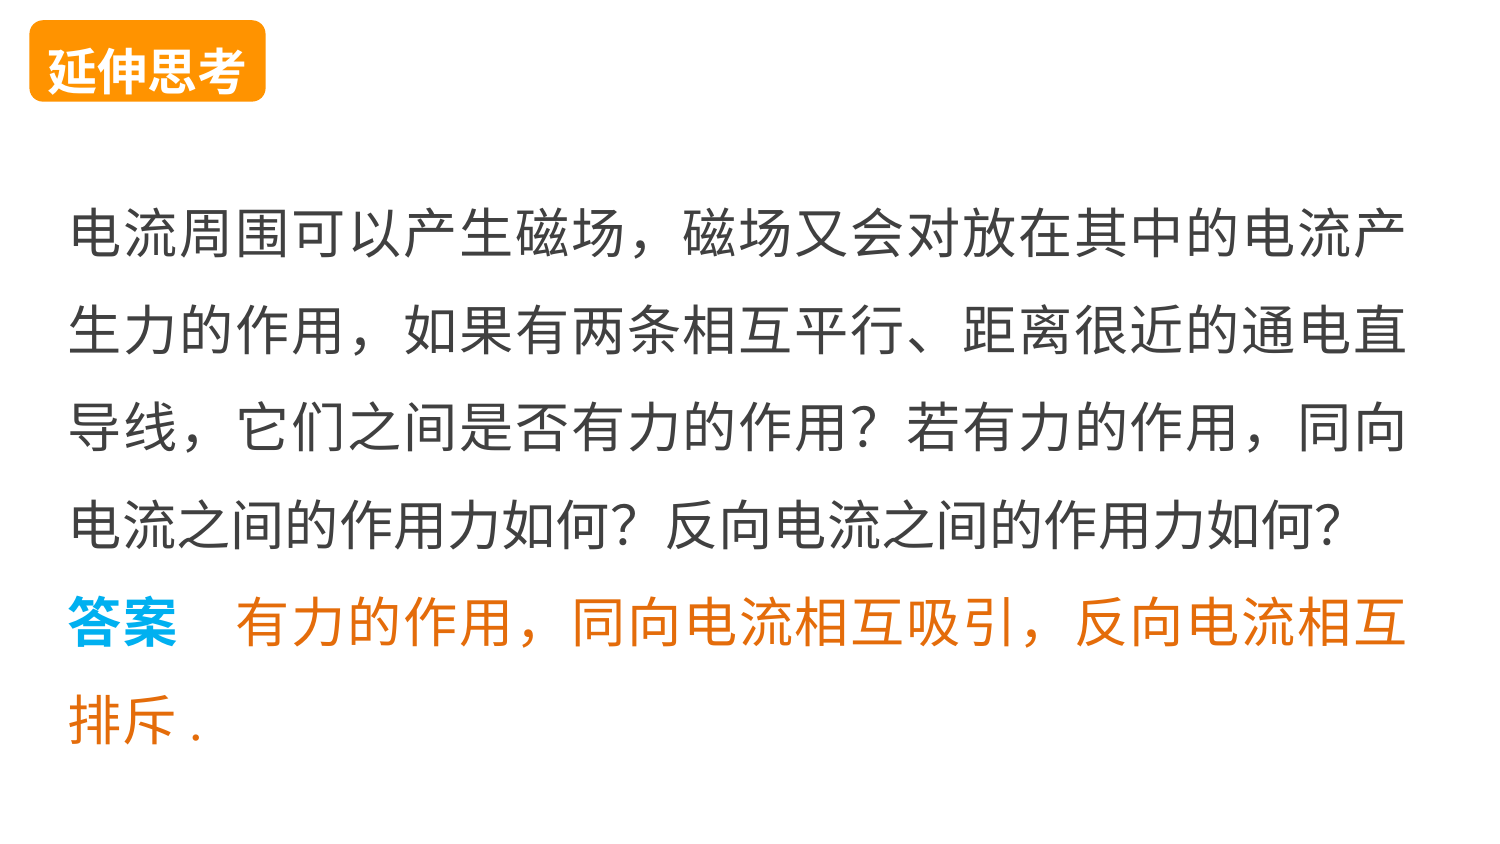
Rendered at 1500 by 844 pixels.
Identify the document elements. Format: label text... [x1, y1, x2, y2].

text_box 电流周围可以产生磁场，磁场又会对放在其中的电流产生力的作用，如果有两条相互平行、距离很近的通电直导线，它们之间是否有力的作用？若有力的作用，同向电流之间的作用力如何？反向电流之间的作用力如何？ 答案 有力的作用，同向电流相互吸引，反向电流相互排斥. [53, 159, 1424, 759]
text_box 延伸思考 [27, 18, 268, 104]
